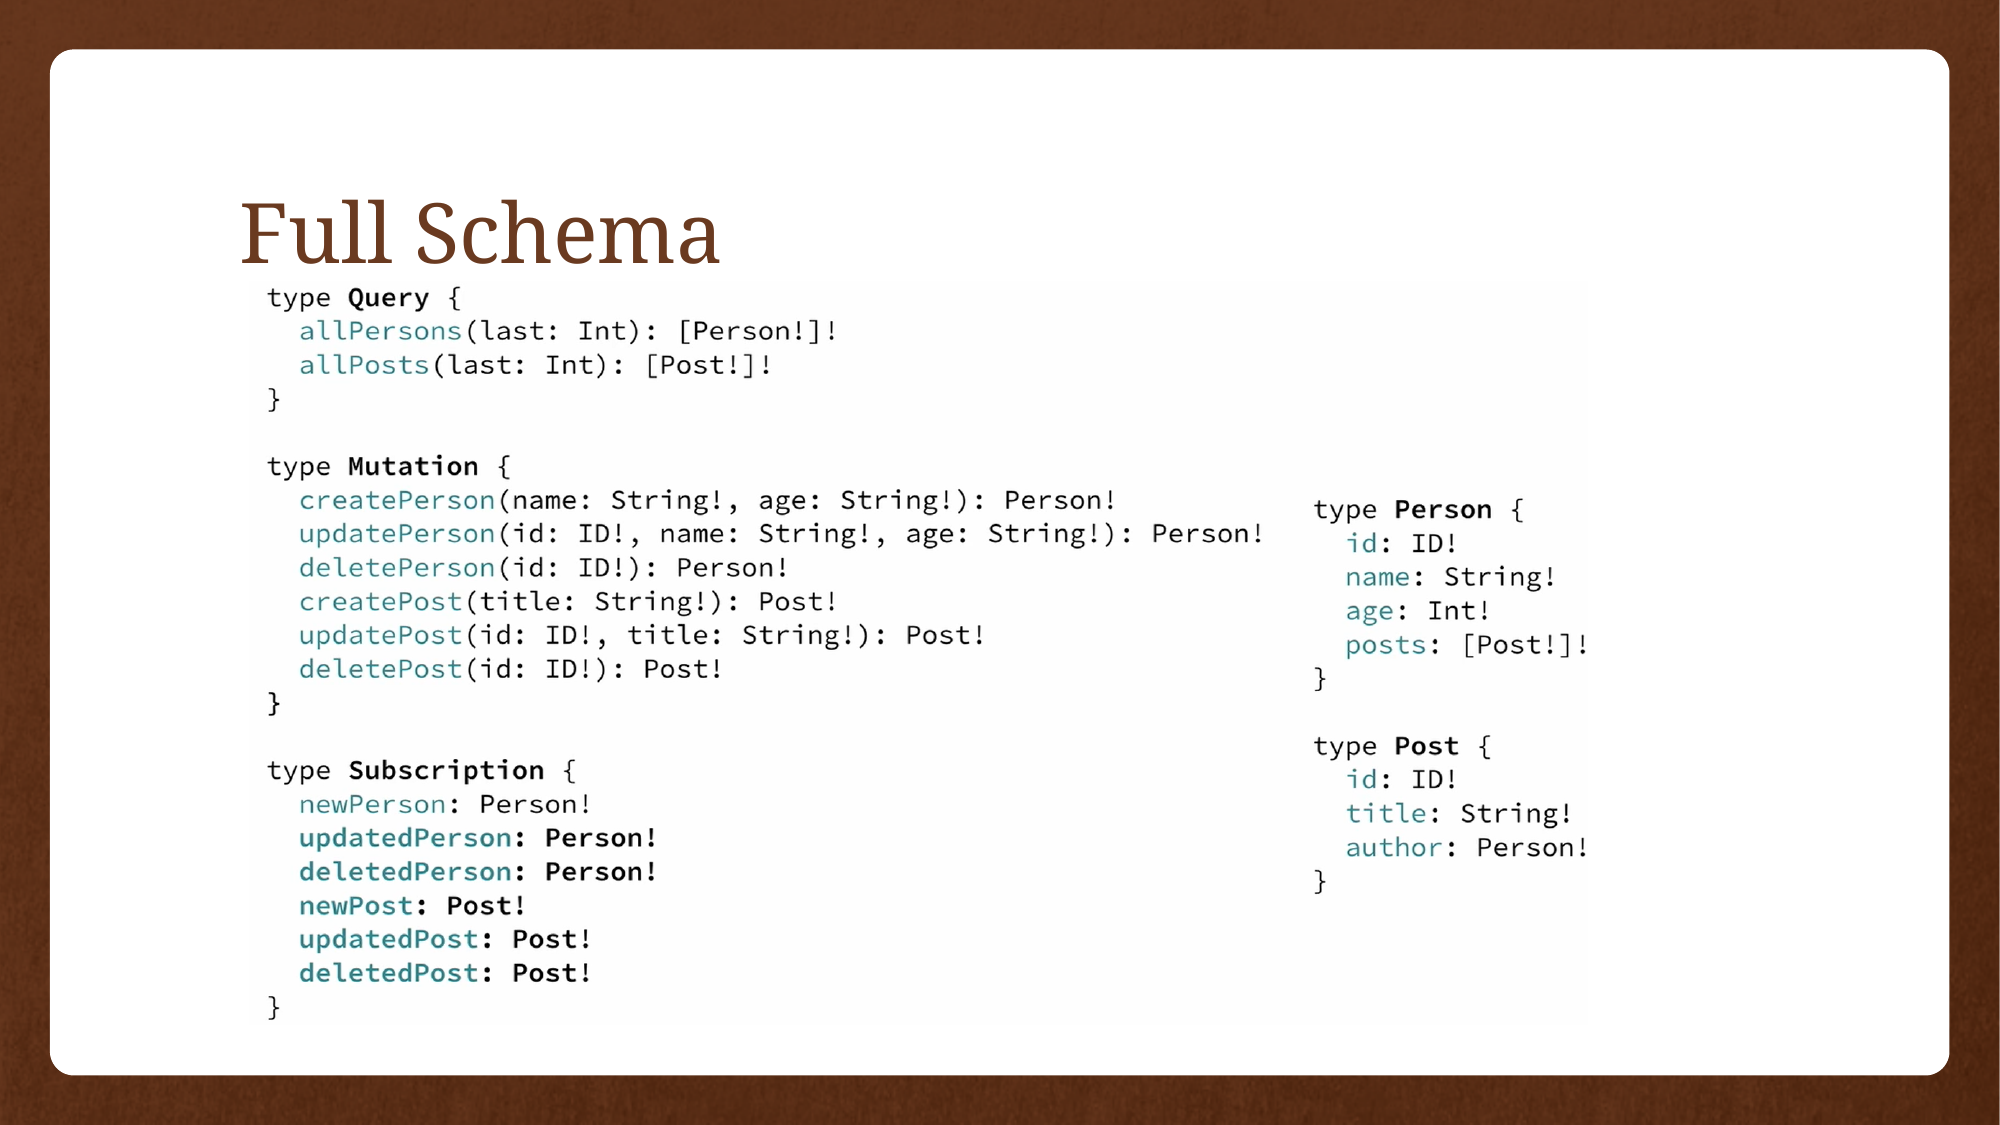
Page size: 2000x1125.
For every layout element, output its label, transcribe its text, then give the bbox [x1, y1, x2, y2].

picture [249, 281, 1588, 1025]
text_box Full Schema [224, 95, 1825, 288]
